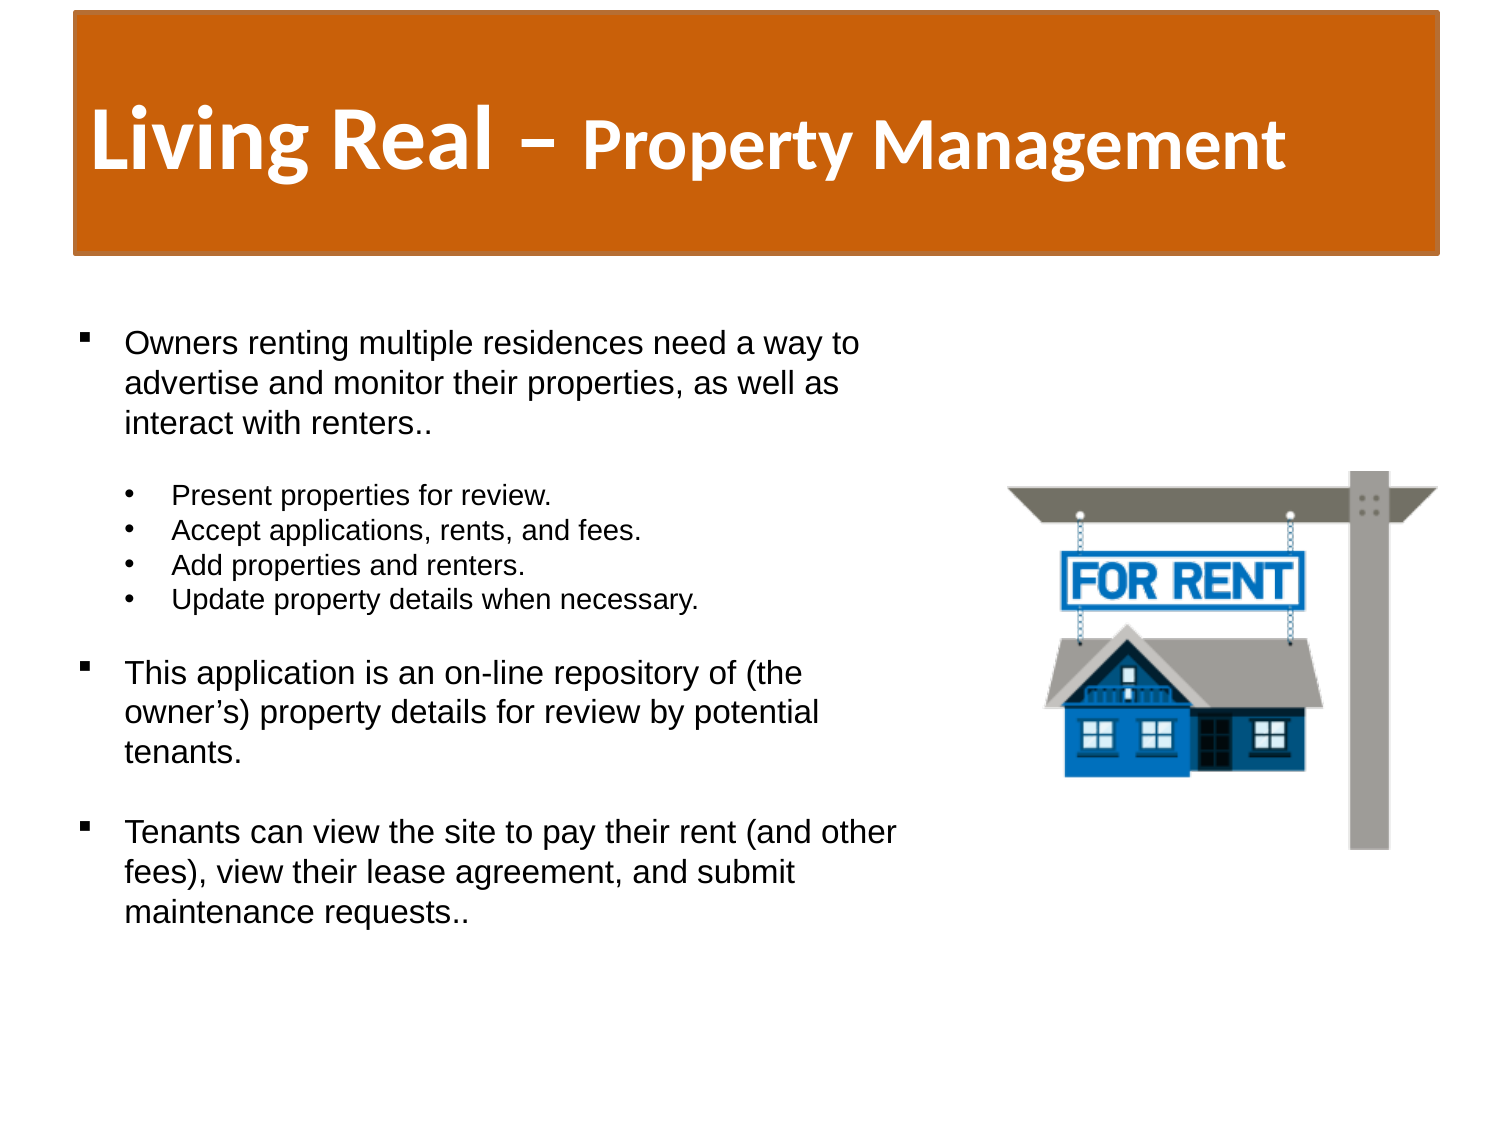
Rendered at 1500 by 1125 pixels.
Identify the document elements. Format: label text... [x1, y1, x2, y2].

text_box Owners renting multiple residences need a way to advertise and monitor their properties, as well as interact with renters.. Present properties for review. Accept applications, rents, and fees. Add properties and renters. Update property details when necessary. This application is an on-line repository of (the owner’s) property details for review by potential tenants. Tenants can view the site to pay their rent (and other fees), view their lease agreement, and submit maintenance requests.. [62, 313, 923, 1075]
picture [1007, 471, 1438, 851]
title Living Real – Property Management [73, 10, 1440, 256]
subtitle [75, 275, 1438, 1075]
